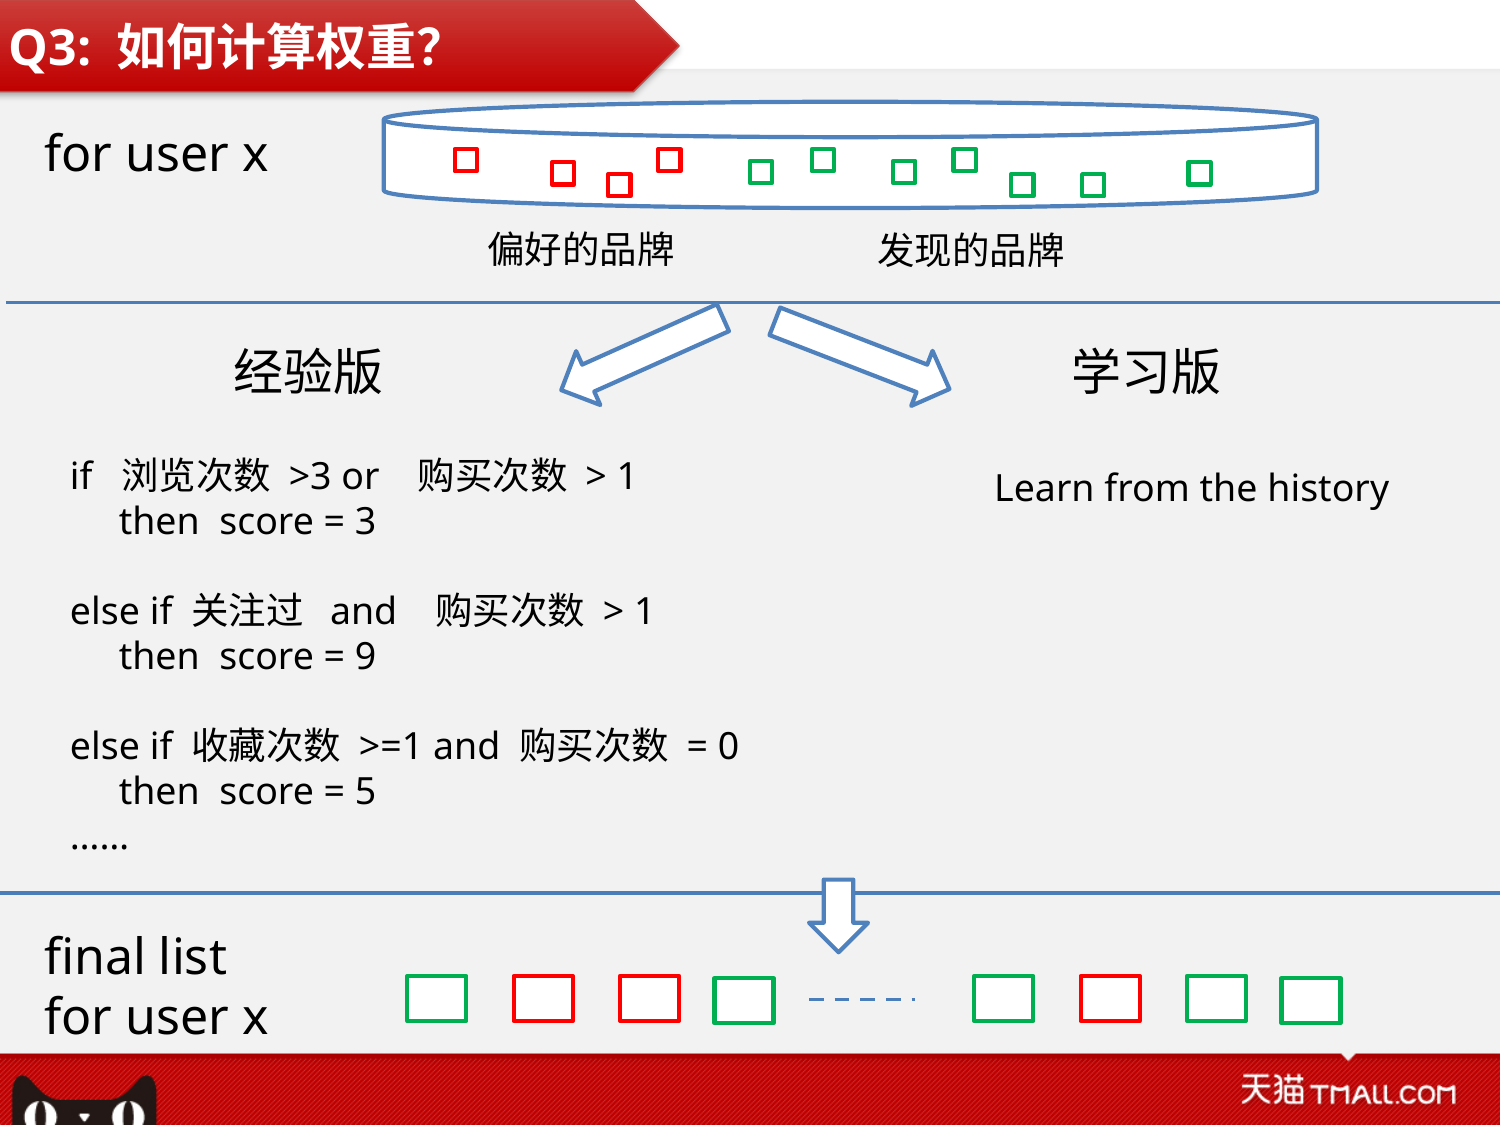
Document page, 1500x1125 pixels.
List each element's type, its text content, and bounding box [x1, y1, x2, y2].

picture [0, 0, 1500, 891]
text_box [821, 877, 856, 892]
text_box for user x [29, 113, 384, 189]
text_box [405, 974, 468, 1023]
text_box [1186, 160, 1213, 187]
text_box [512, 974, 575, 1023]
text_box [656, 147, 683, 173]
text_box [550, 160, 576, 187]
picture [0, 895, 1500, 1125]
text_box 偏好的品牌 [472, 218, 690, 279]
text_box [1009, 172, 1036, 198]
text_box [748, 159, 774, 185]
text_box [951, 147, 978, 173]
text_box 发现的品牌 [862, 219, 1080, 280]
text_box final list for user x [29, 916, 408, 1052]
text_box [1185, 974, 1248, 1023]
text_box [1279, 976, 1343, 1025]
text_box [381, 99, 1320, 211]
text_box Q3: 如何计算权重？ [0, 0, 680, 93]
text_box [559, 310, 731, 407]
text_box [972, 974, 1035, 1023]
text_box [1079, 974, 1142, 1023]
text_box [891, 159, 917, 185]
text_box [618, 974, 681, 1023]
text_box 学习版 [1057, 333, 1247, 408]
text_box [1080, 172, 1106, 198]
text_box if 浏览次数 >3 or 购买次数 > 1 then score = 3 else if 关注过 and 购买次数 > 1 then score = 9 else if 收藏次数 >=1 and 购买次数 = 0 then score = 5 …… [55, 444, 755, 865]
text_box 经验版 [218, 333, 408, 408]
text_box [807, 901, 870, 955]
text_box [810, 147, 836, 173]
text_box [453, 147, 479, 173]
text_box [606, 172, 633, 198]
text_box Learn from the history [979, 456, 1405, 516]
text_box [712, 976, 776, 1025]
text_box [767, 310, 952, 408]
